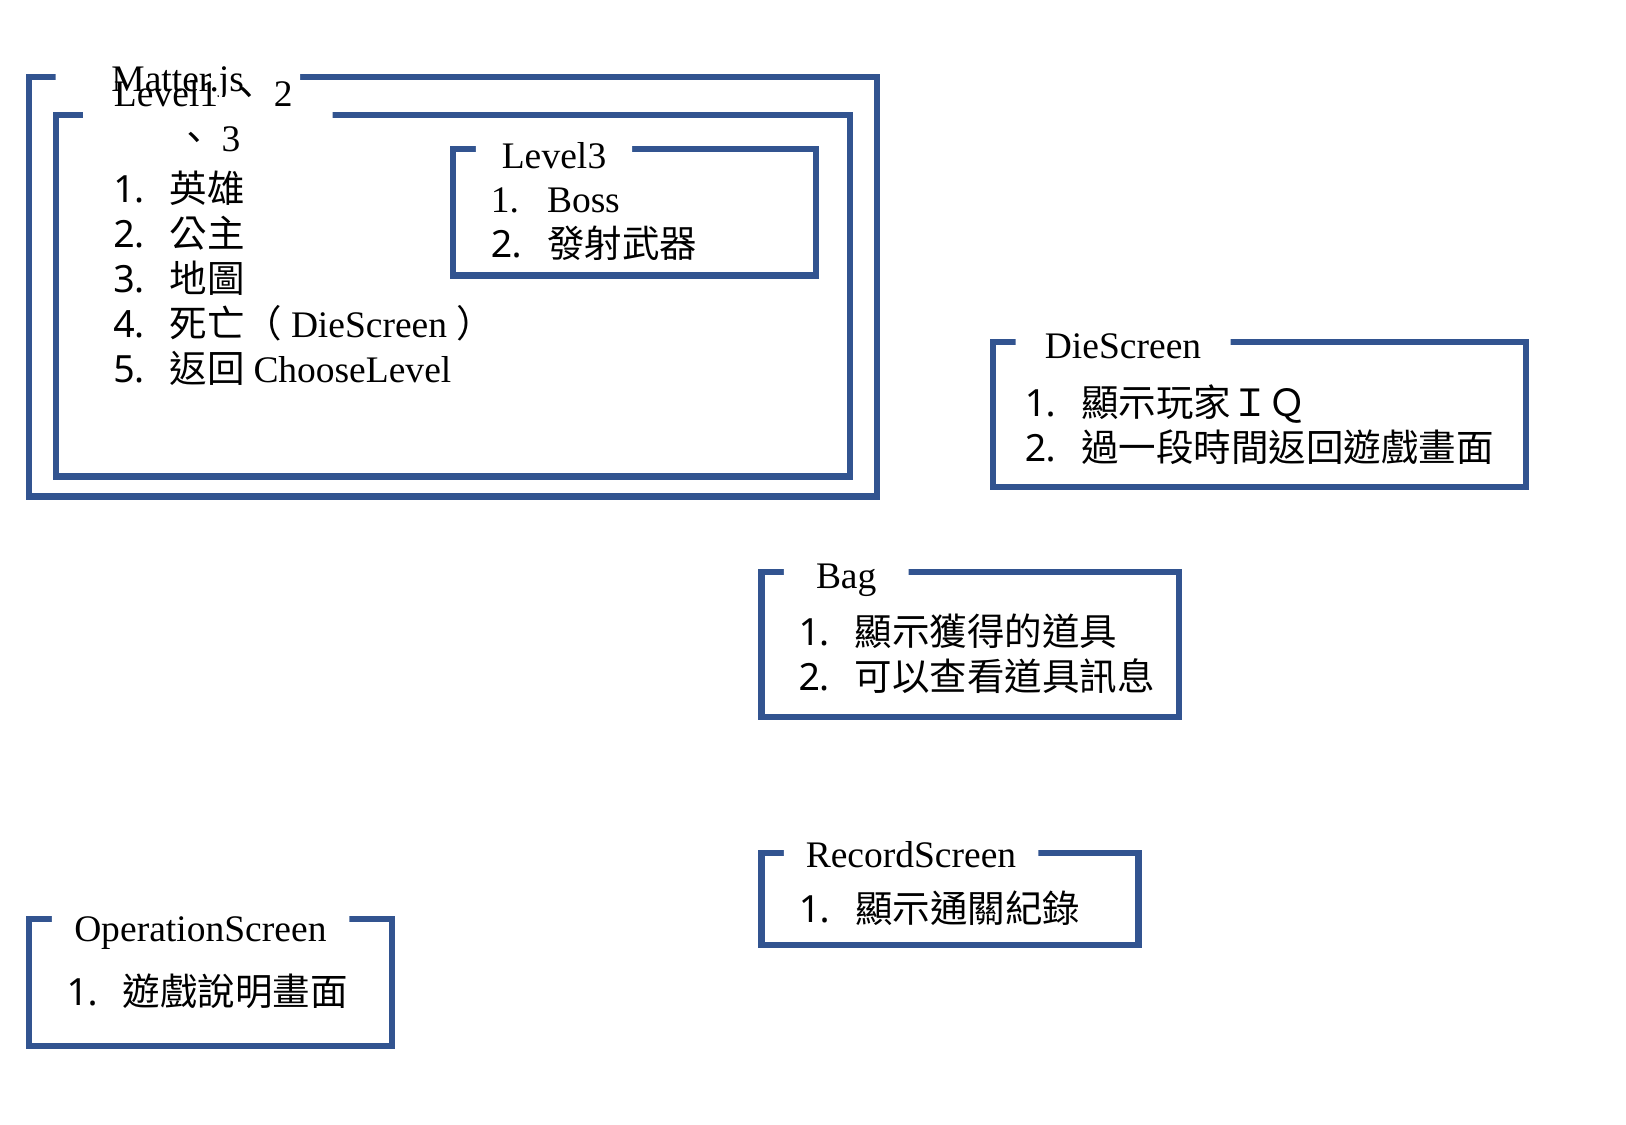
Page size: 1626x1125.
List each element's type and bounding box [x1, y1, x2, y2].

text_box [28, 908, 392, 1047]
text_box [993, 328, 1526, 488]
text_box [28, 65, 877, 497]
text_box [761, 559, 1180, 718]
text_box [761, 834, 1139, 945]
text_box [55, 97, 850, 477]
text_box [452, 137, 816, 276]
